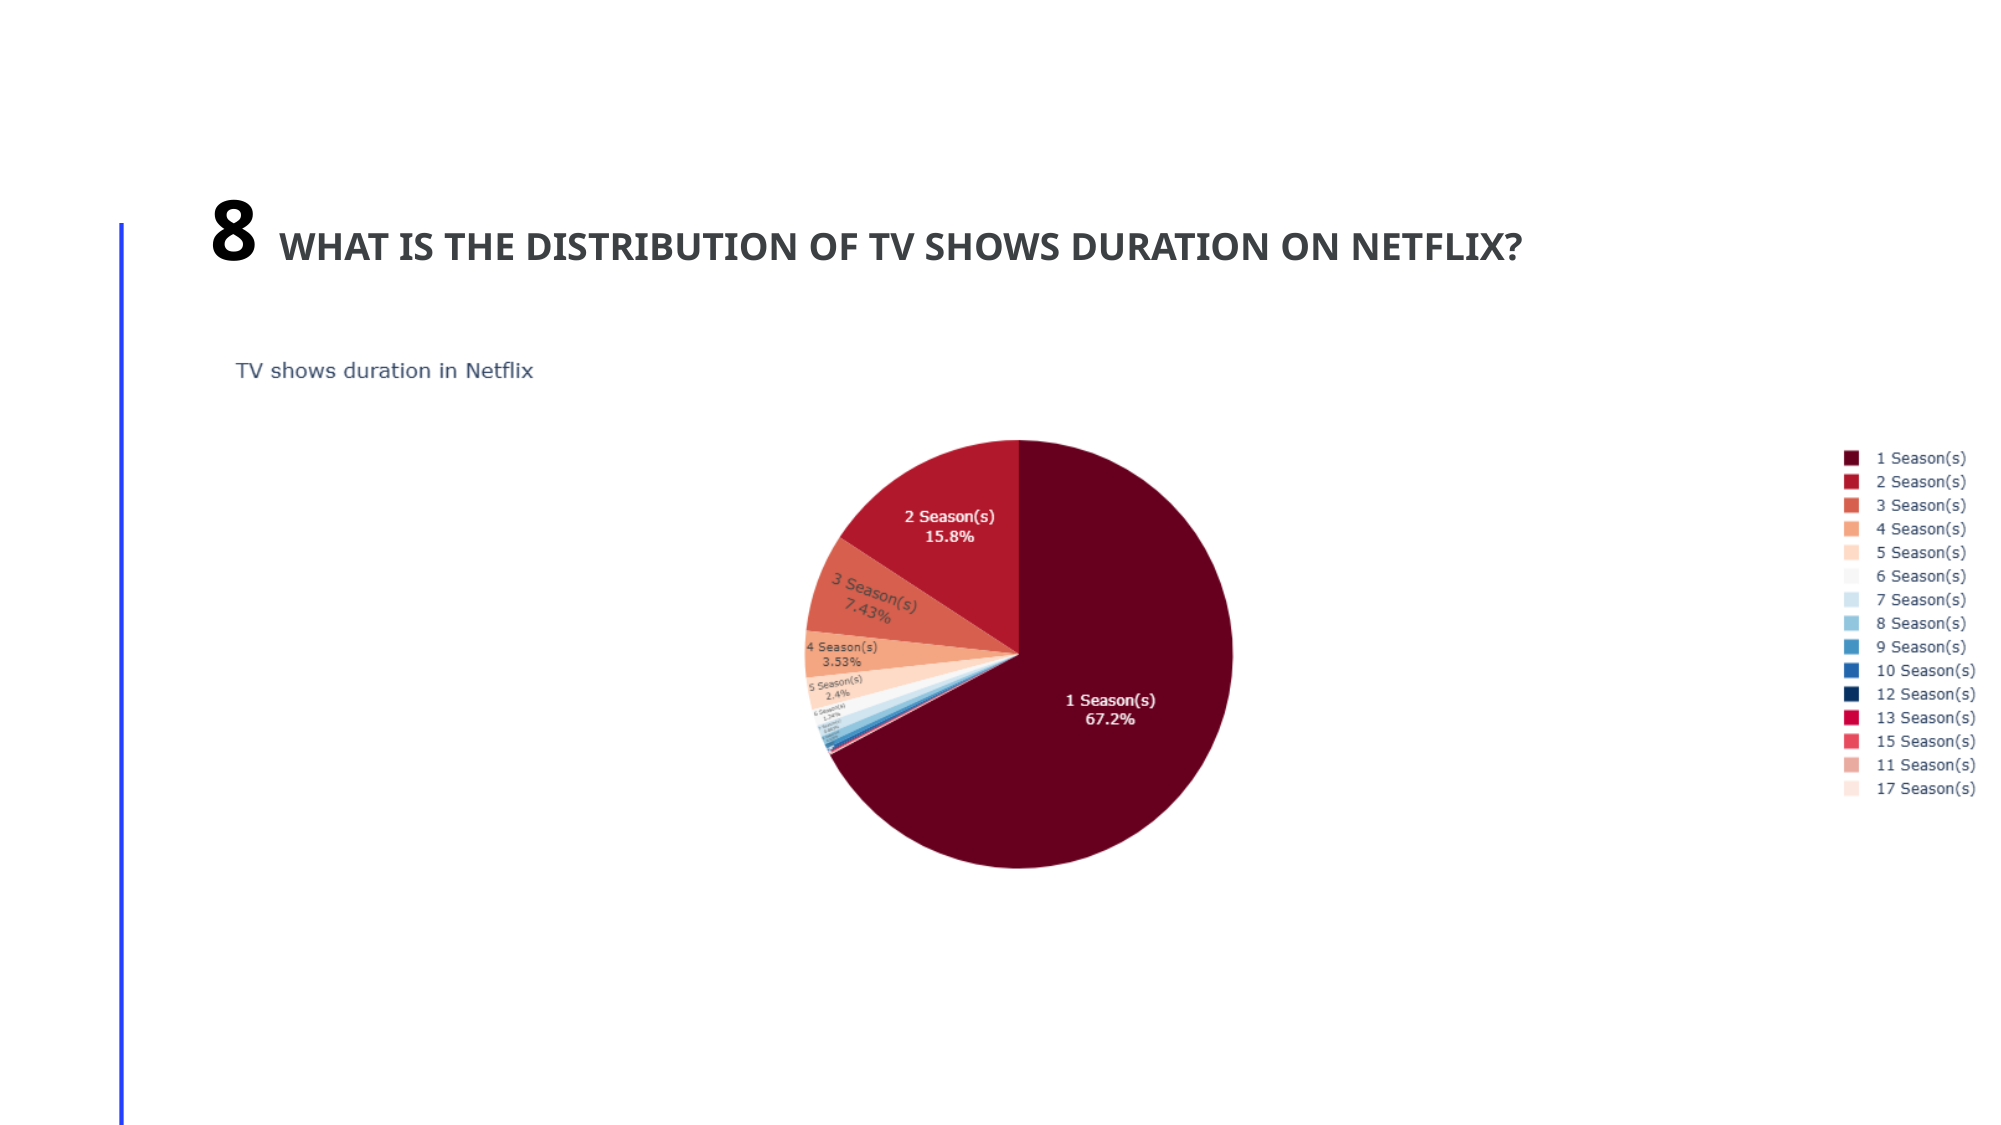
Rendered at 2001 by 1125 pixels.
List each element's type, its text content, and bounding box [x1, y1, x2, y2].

title 8 What is the distribution of TV shows duration on Netflix? [210, 104, 1984, 316]
picture [143, 316, 1998, 968]
